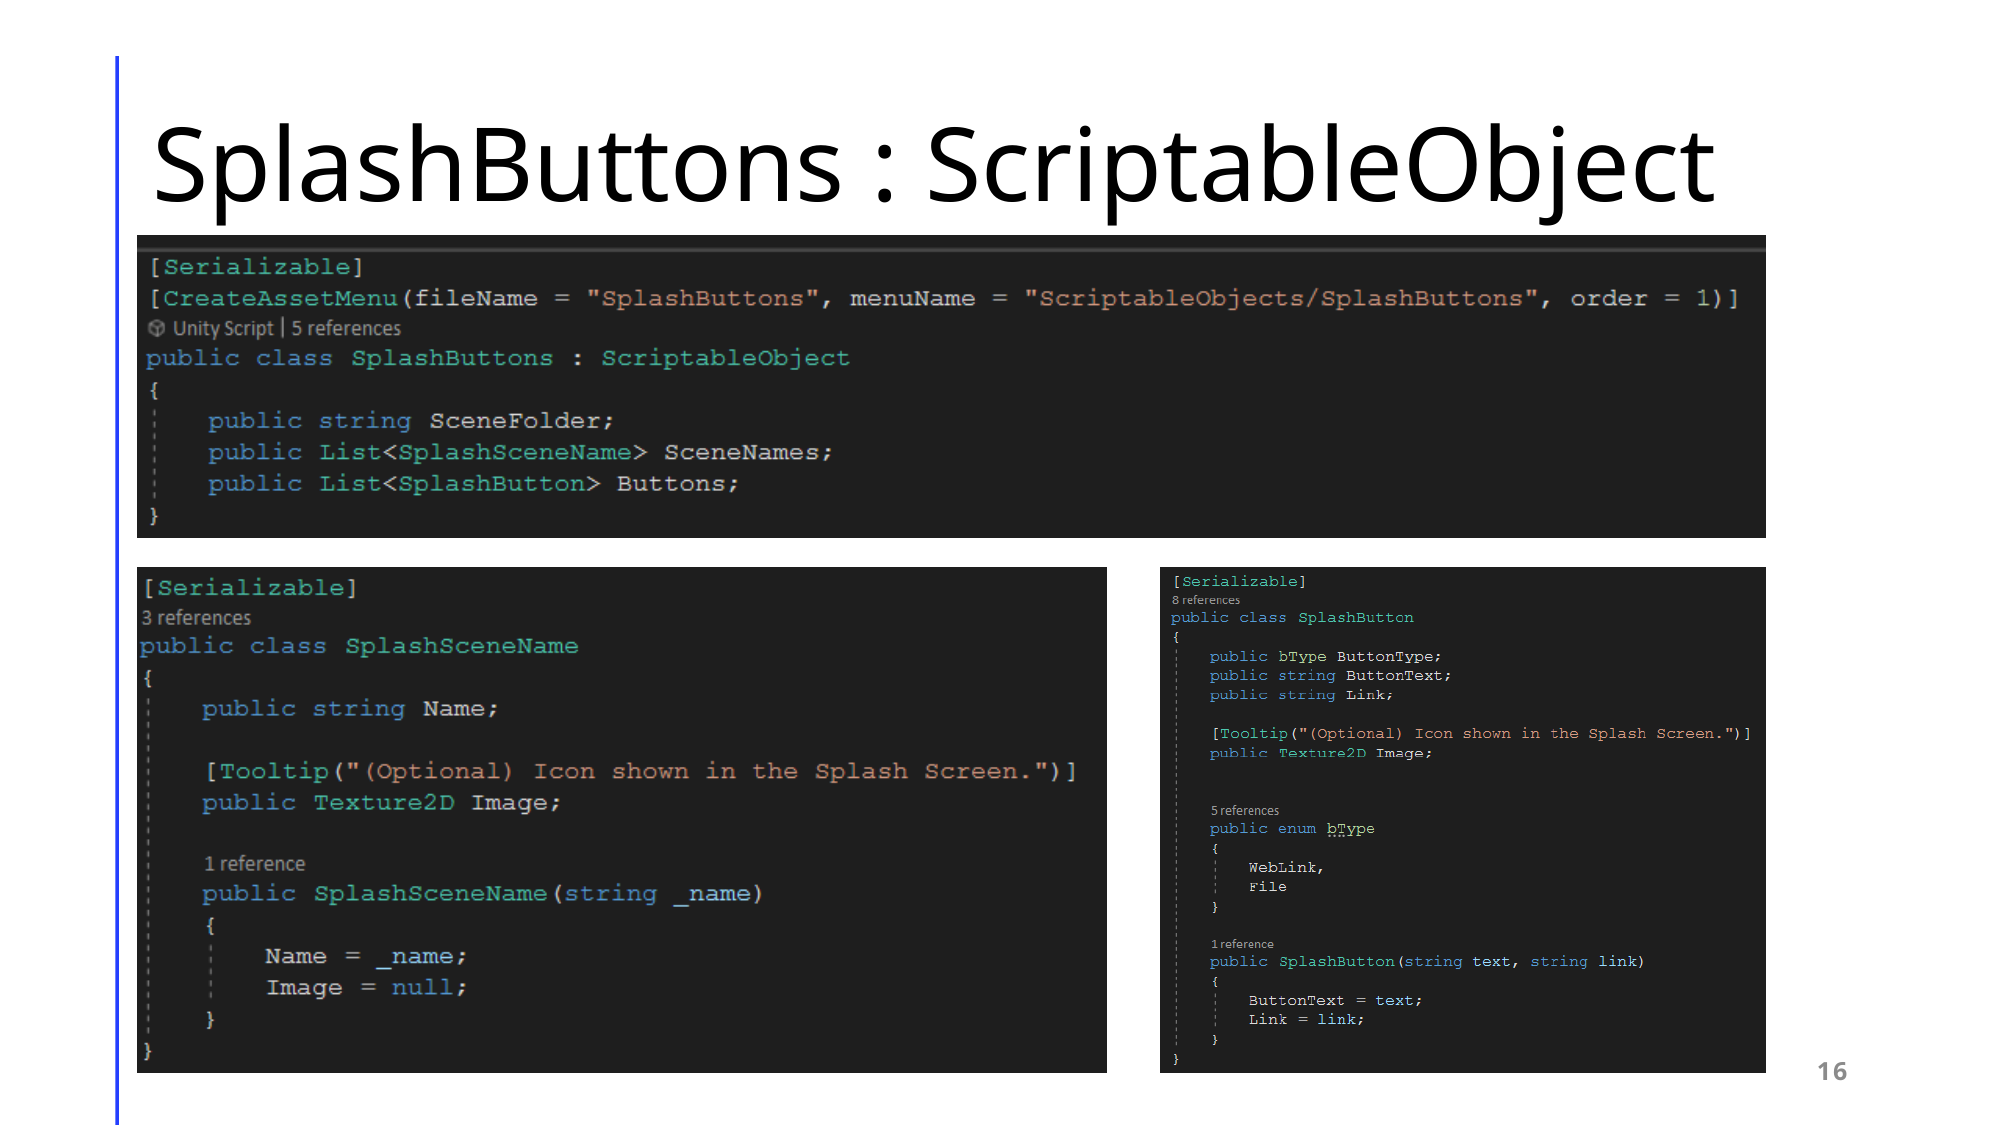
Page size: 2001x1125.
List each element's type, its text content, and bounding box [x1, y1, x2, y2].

slide_number 16 [1412, 1042, 1863, 1103]
picture [137, 235, 1766, 538]
picture [137, 567, 1107, 1073]
title SplashButtons : ScriptableObject [137, 59, 1863, 278]
picture [1160, 567, 1766, 1073]
